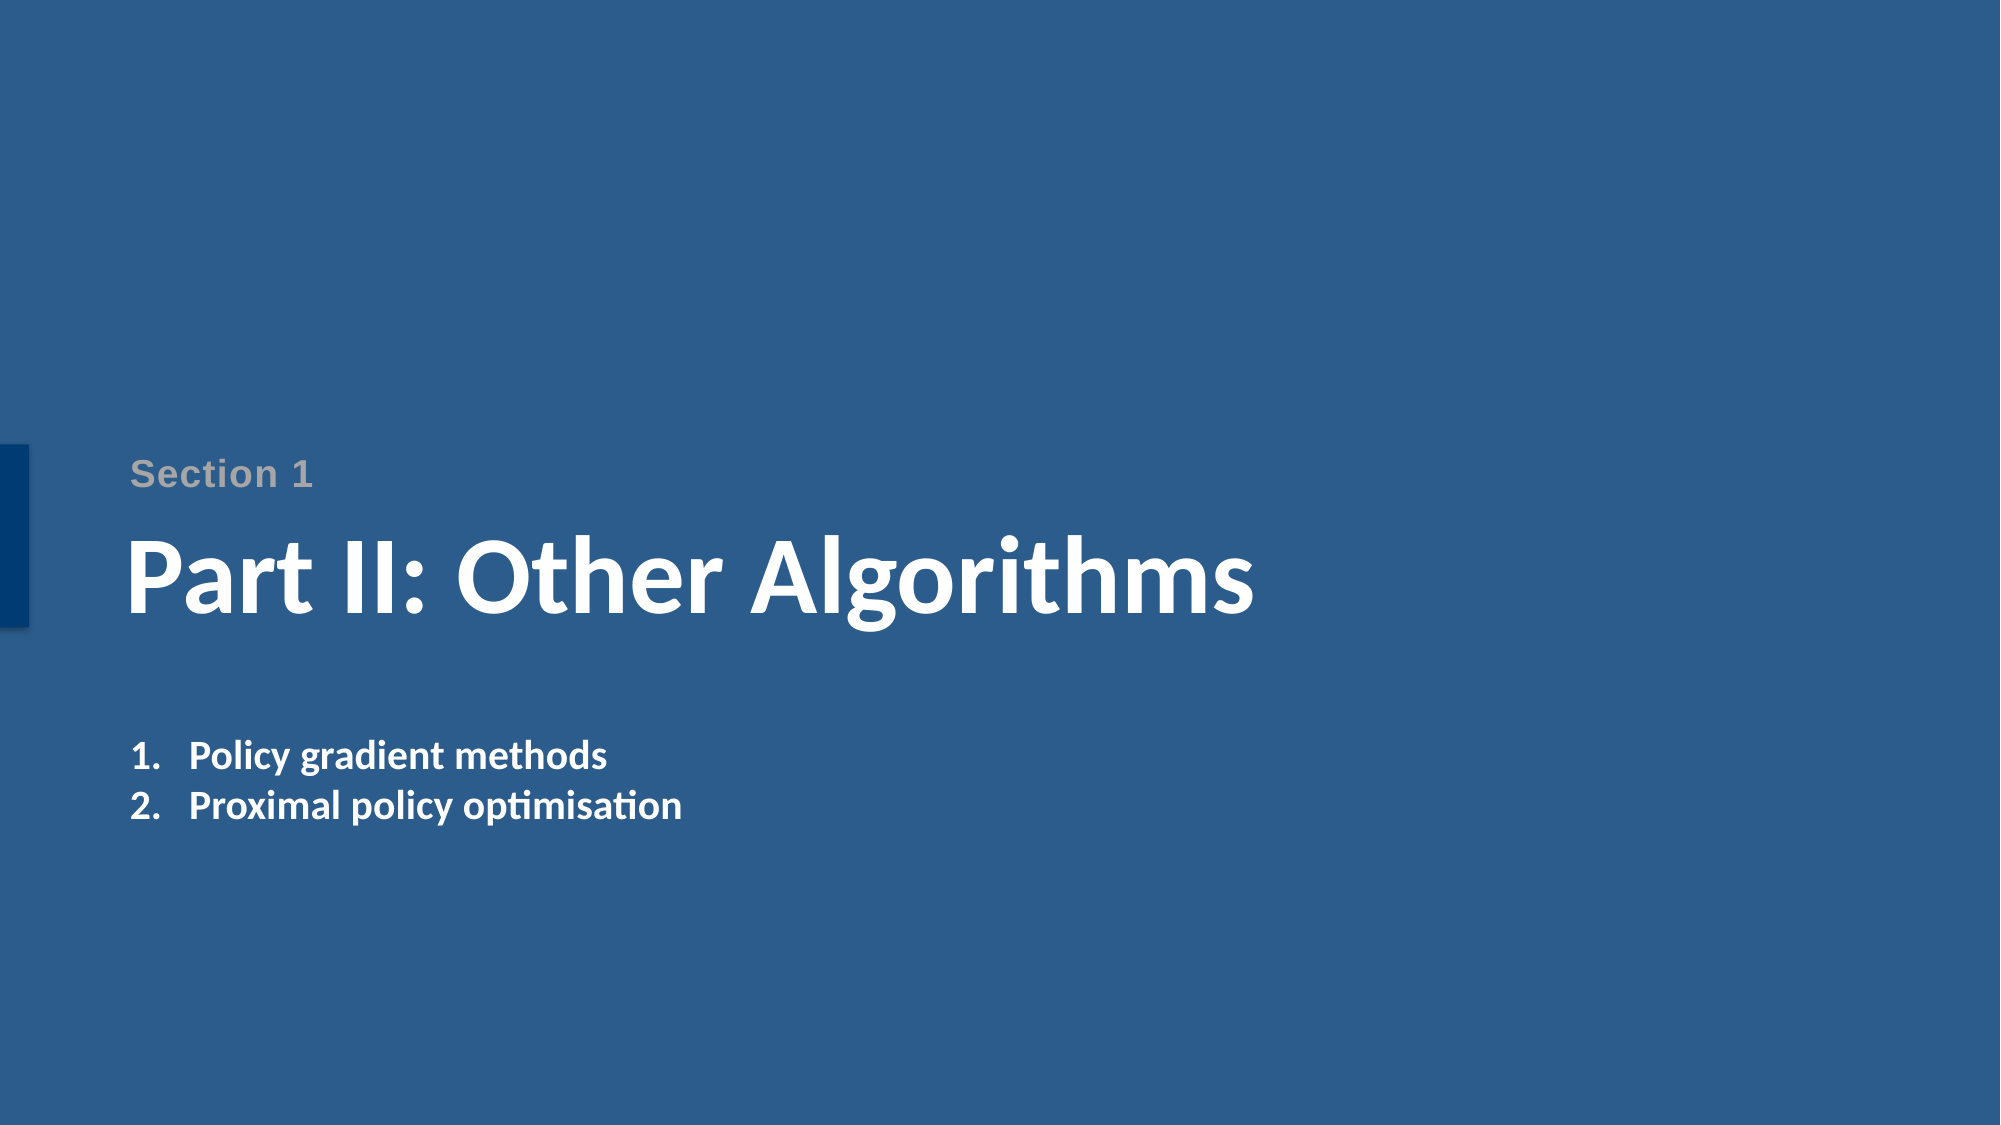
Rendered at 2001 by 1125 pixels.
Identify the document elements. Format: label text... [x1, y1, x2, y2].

title Part II: Other Algorithms [110, 497, 1983, 642]
list Section 1 [115, 444, 925, 500]
